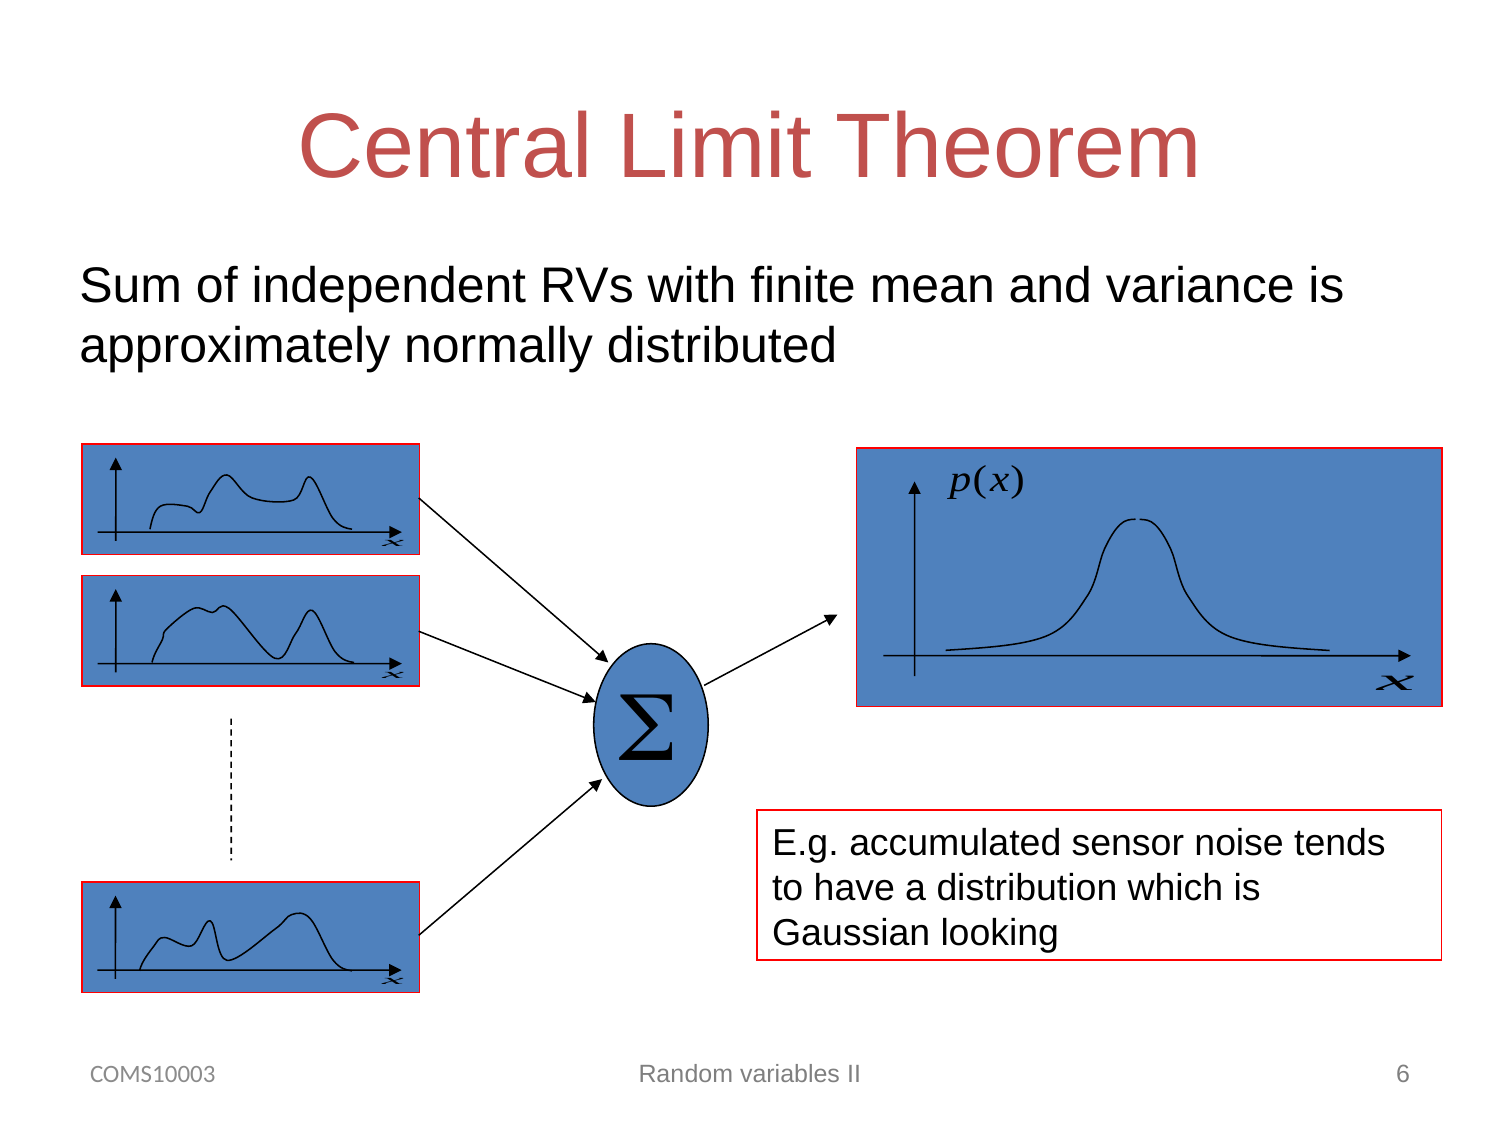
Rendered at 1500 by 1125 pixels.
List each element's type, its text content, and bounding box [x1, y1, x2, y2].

text_box [704, 614, 838, 686]
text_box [81, 881, 420, 993]
text_box E.g. accumulated sensor noise tends to have a distribution which is Gaussian looking [757, 810, 1442, 960]
slide_number COMS10003 [75, 1042, 425, 1103]
text_box [613, 786, 689, 807]
text_box [426, 504, 609, 663]
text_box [81, 575, 420, 687]
text_box [605, 643, 697, 676]
slide_number 6 [1074, 1042, 1425, 1103]
title Central Limit Theorem [75, 47, 1425, 235]
text_box Sum of independent RVs with finite mean and variance is approximately normally distributed [64, 245, 1456, 381]
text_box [856, 447, 1443, 707]
text_box [426, 634, 596, 704]
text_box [81, 443, 420, 555]
text_box [593, 690, 599, 760]
footer Random variables II [512, 1042, 988, 1103]
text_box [604, 676, 697, 778]
text_box [425, 779, 601, 931]
text_box [702, 688, 709, 762]
